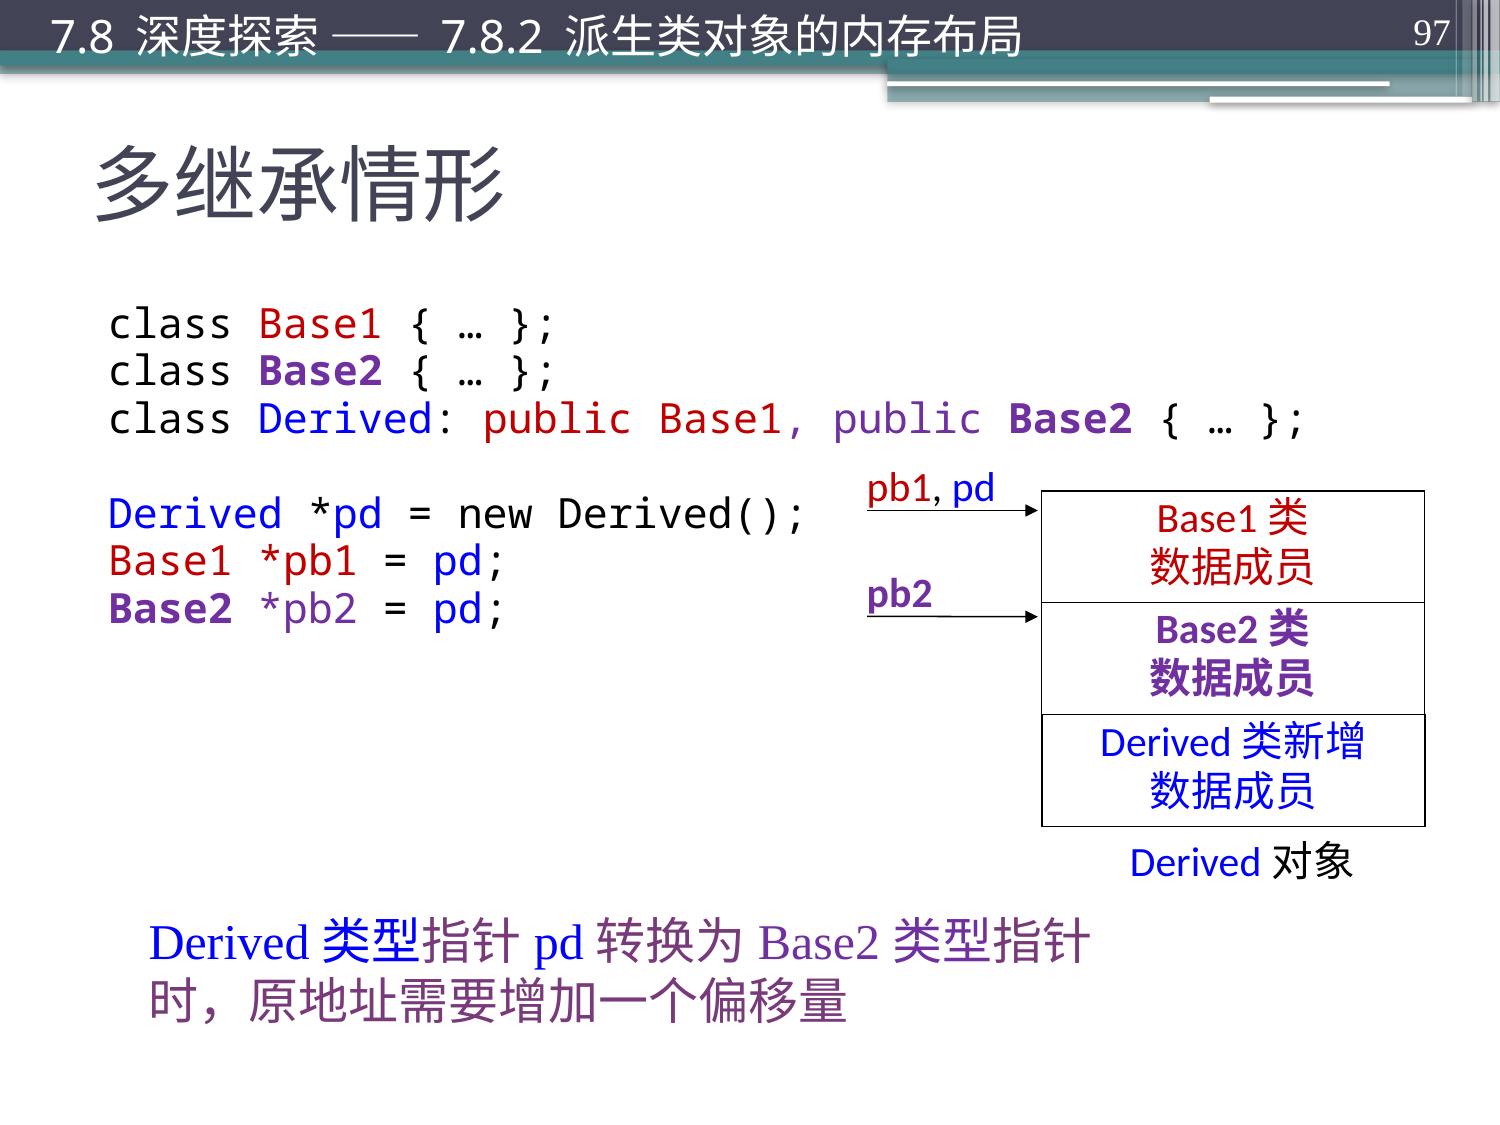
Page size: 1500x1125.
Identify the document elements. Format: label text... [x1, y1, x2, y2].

title 多继承情形 [75, 94, 1425, 270]
text_box Derived类型指针pd转换为Base2类型指针 时，原地址需要增加一个偏移量 [133, 901, 1107, 1037]
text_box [866, 459, 1426, 894]
list class Base1 { … }; class Base2 { … }; class Derived: public Base1, public Base2 { … }; Derived *pd = new Derived(); Base1 *pb1 = pd; Base2 *pb2 = pd; [75, 292, 1425, 1079]
text_box 7.8 深度探索 —— 7.8.2 派生类对象的内存布局 [35, 0, 1471, 71]
